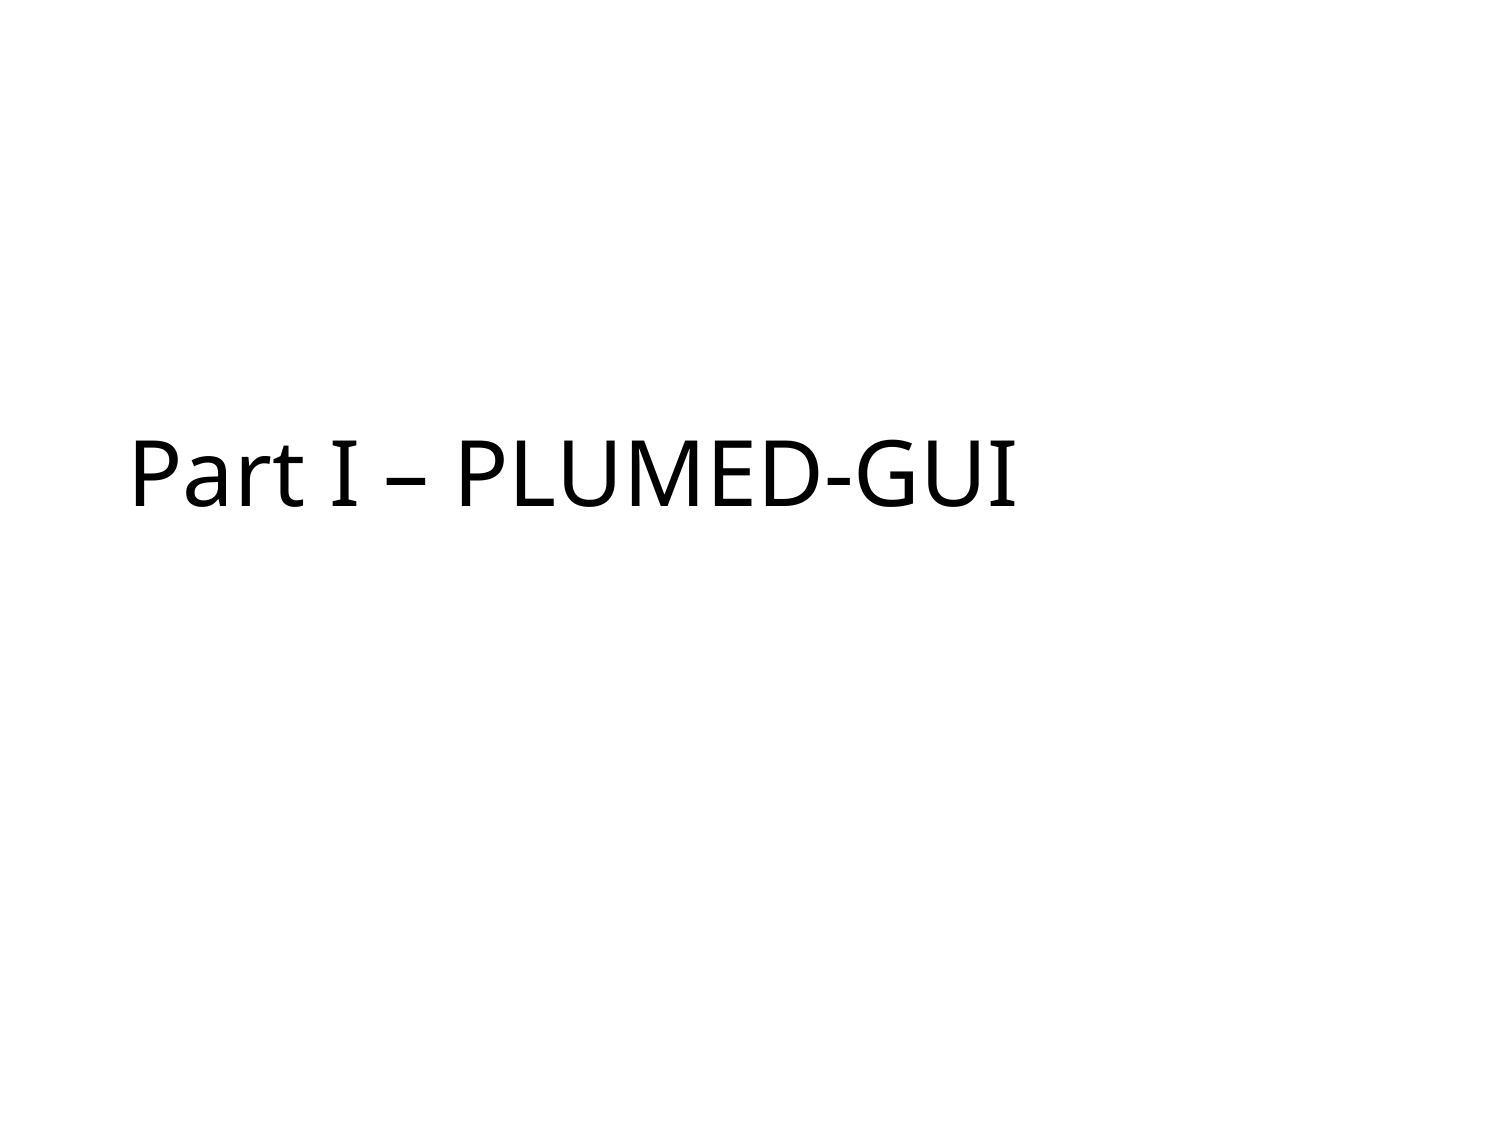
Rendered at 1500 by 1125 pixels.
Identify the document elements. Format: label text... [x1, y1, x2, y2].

title Part I – PLUMED-GUI [112, 349, 1388, 591]
